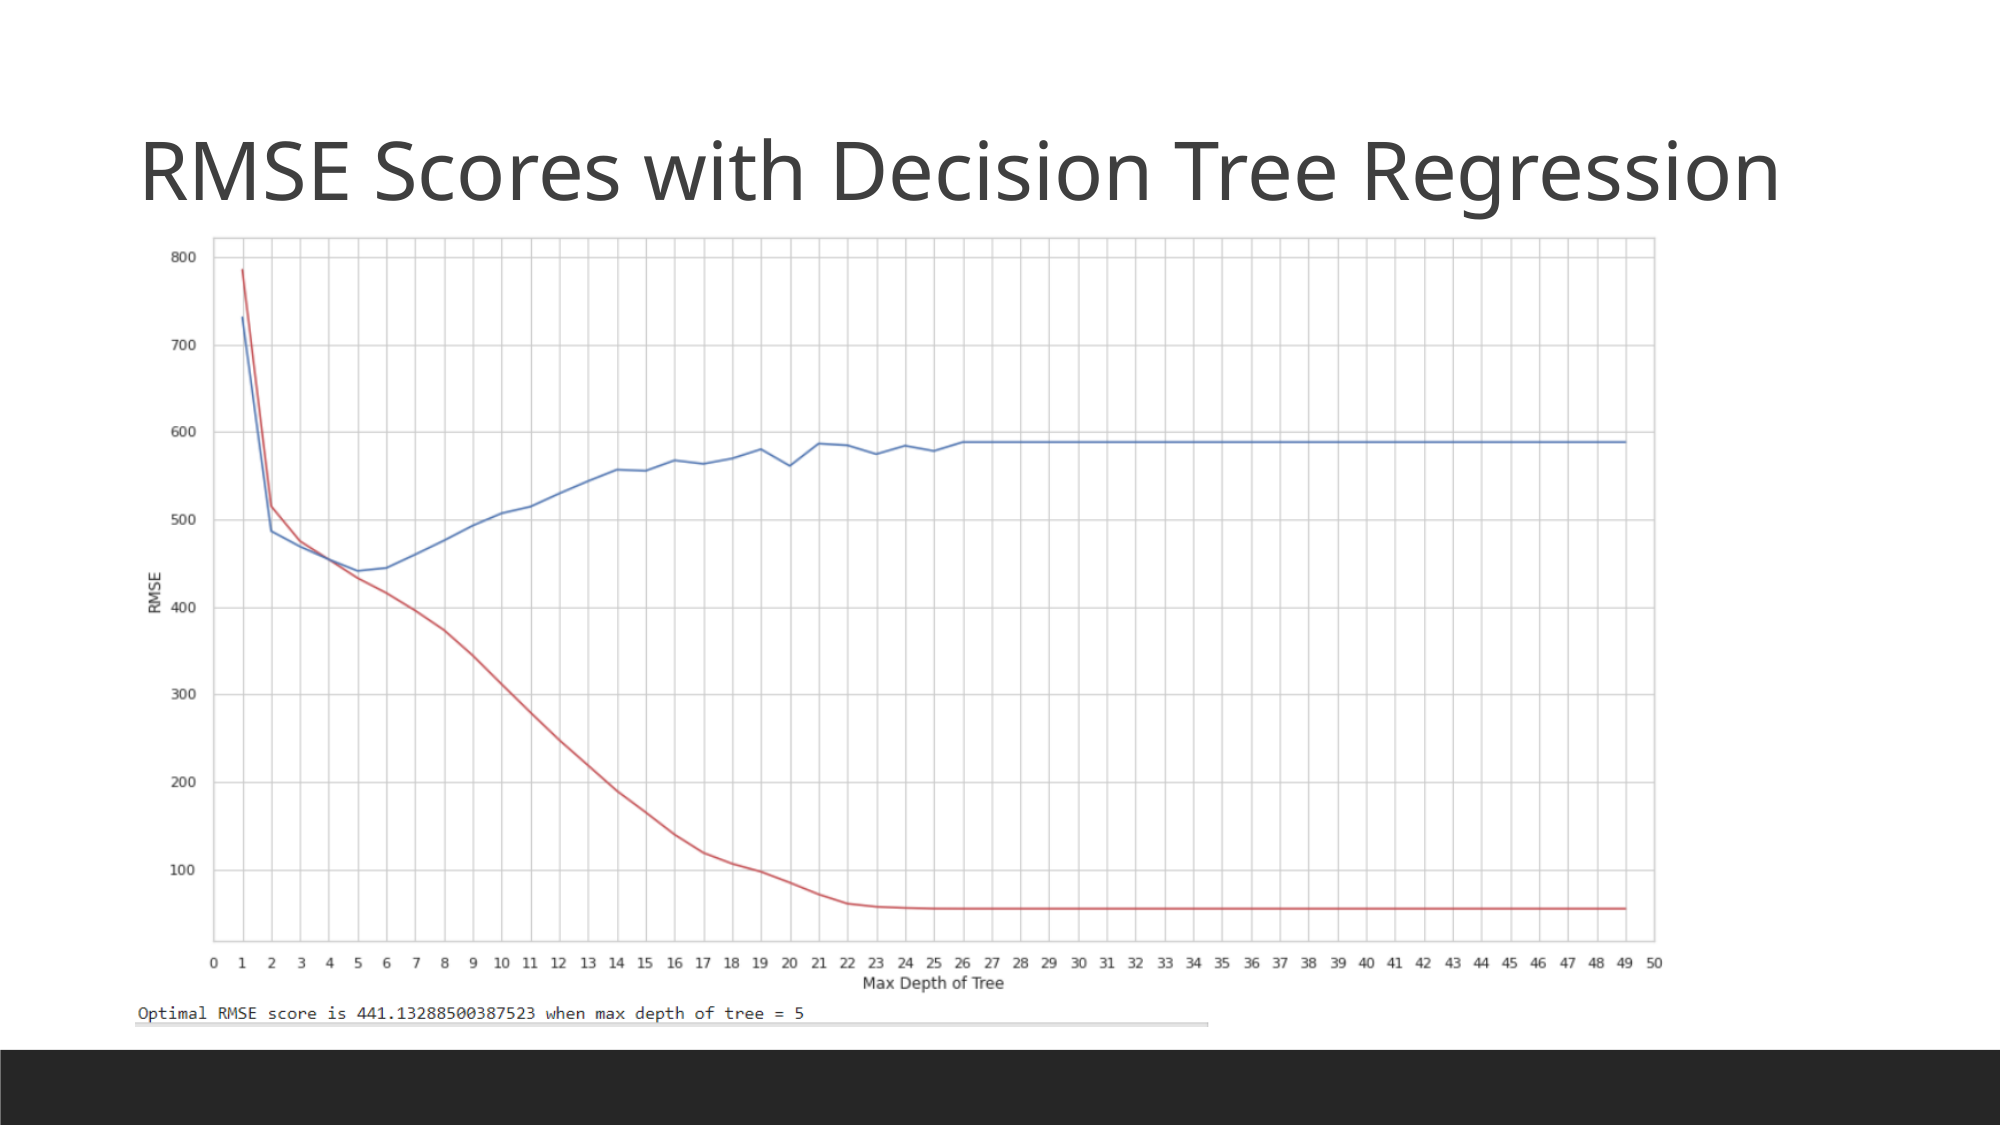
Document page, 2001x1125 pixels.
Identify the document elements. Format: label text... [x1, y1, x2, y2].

picture [135, 224, 1671, 1027]
text_box RMSE Scores with Decision Tree Regression [123, 57, 1916, 225]
